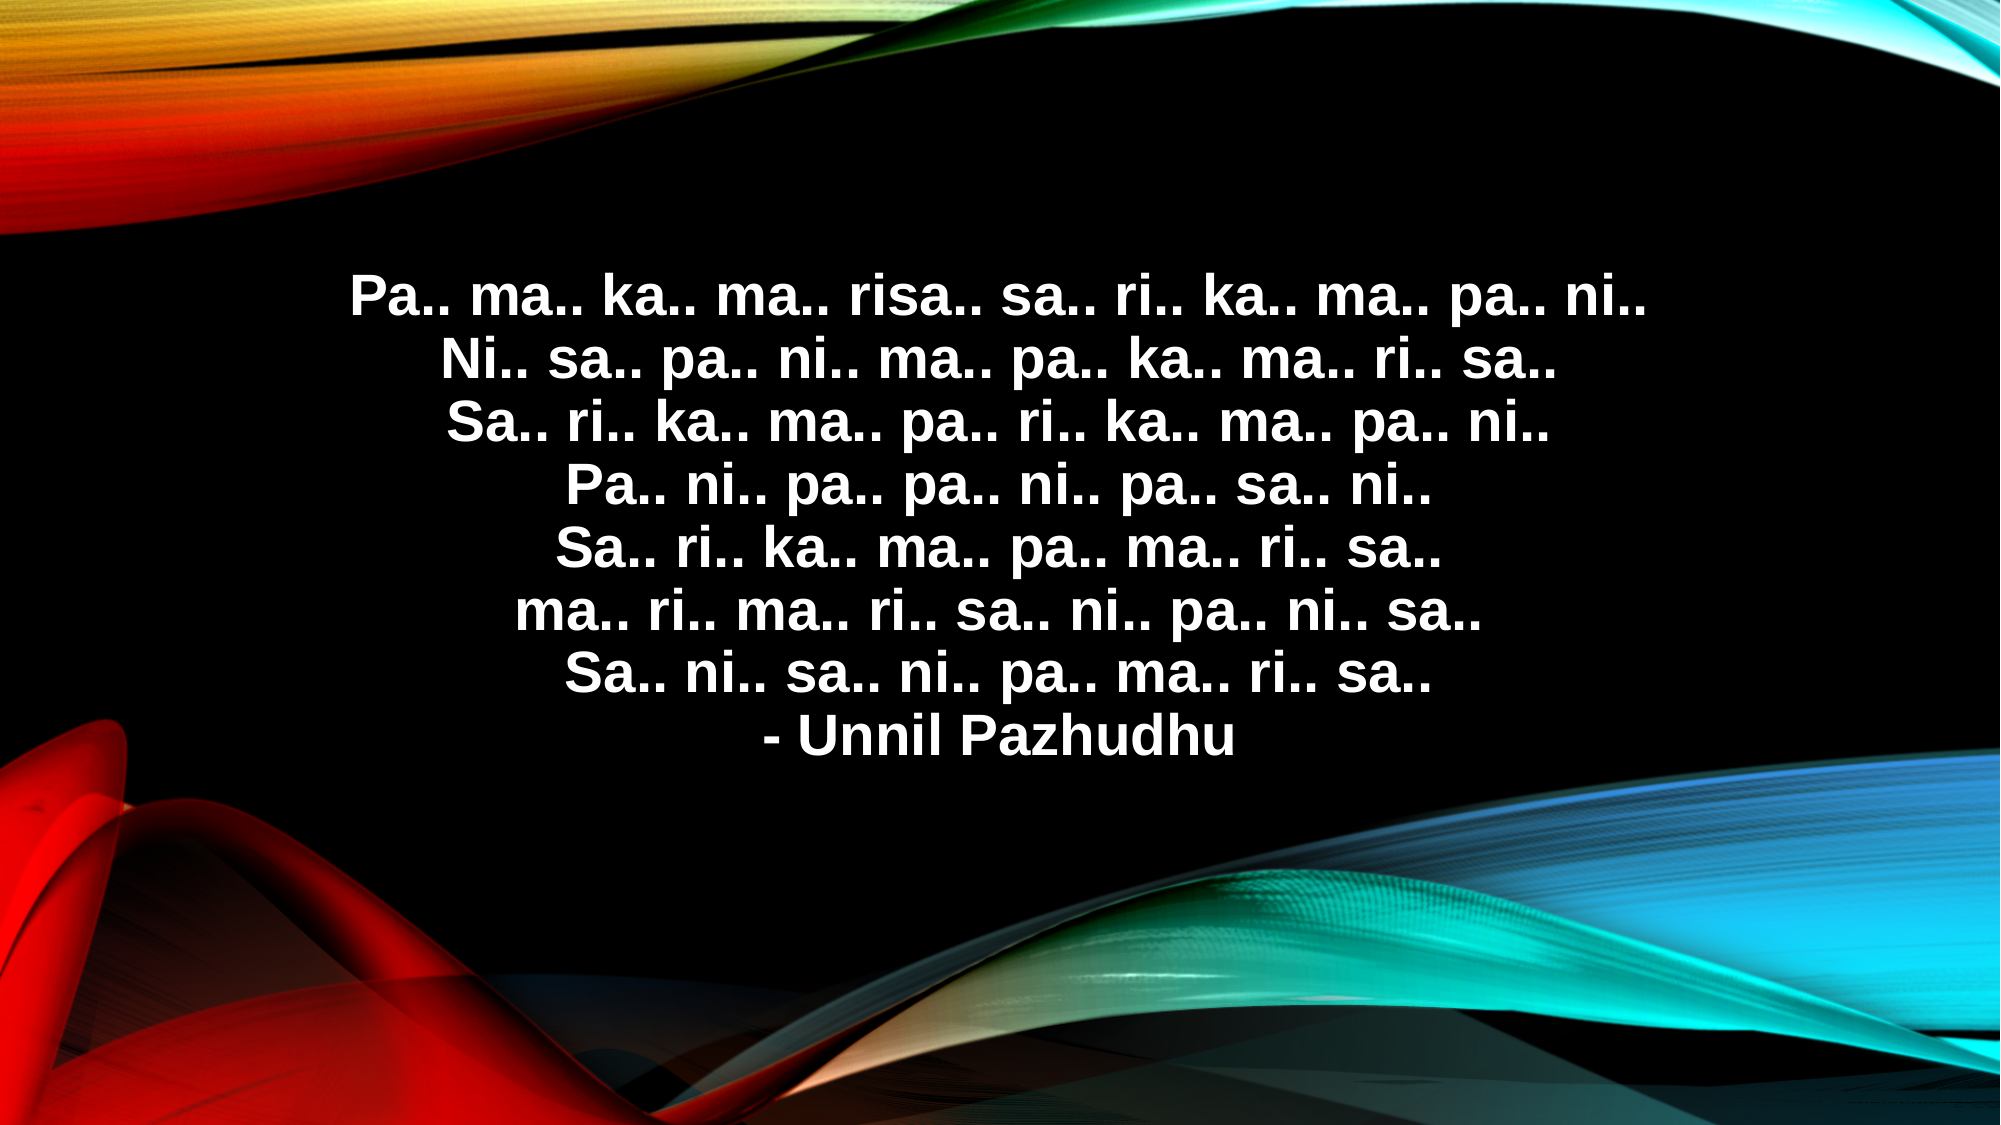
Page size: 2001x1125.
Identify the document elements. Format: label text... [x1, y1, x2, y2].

subtitle Pa.. ma.. ka.. ma.. risa.. sa.. ri.. ka.. ma.. pa.. ni.. Ni.. sa.. pa.. ni.. ma.. pa.. ka.. ma.. ri.. sa.. Sa.. ri.. ka.. ma.. pa.. ri.. ka.. ma.. pa.. ni.. Pa.. ni.. pa.. pa.. ni.. pa.. sa.. ni.. Sa.. ri.. ka.. ma.. pa.. ma.. ri.. sa.. ma.. ri.. ma.. ri.. sa.. ni.. pa.. ni.. sa.. Sa.. ni.. sa.. ni.. pa.. ma.. ri.. sa.. - Unnil Pazhudhu [0, 0, 2000, 1125]
